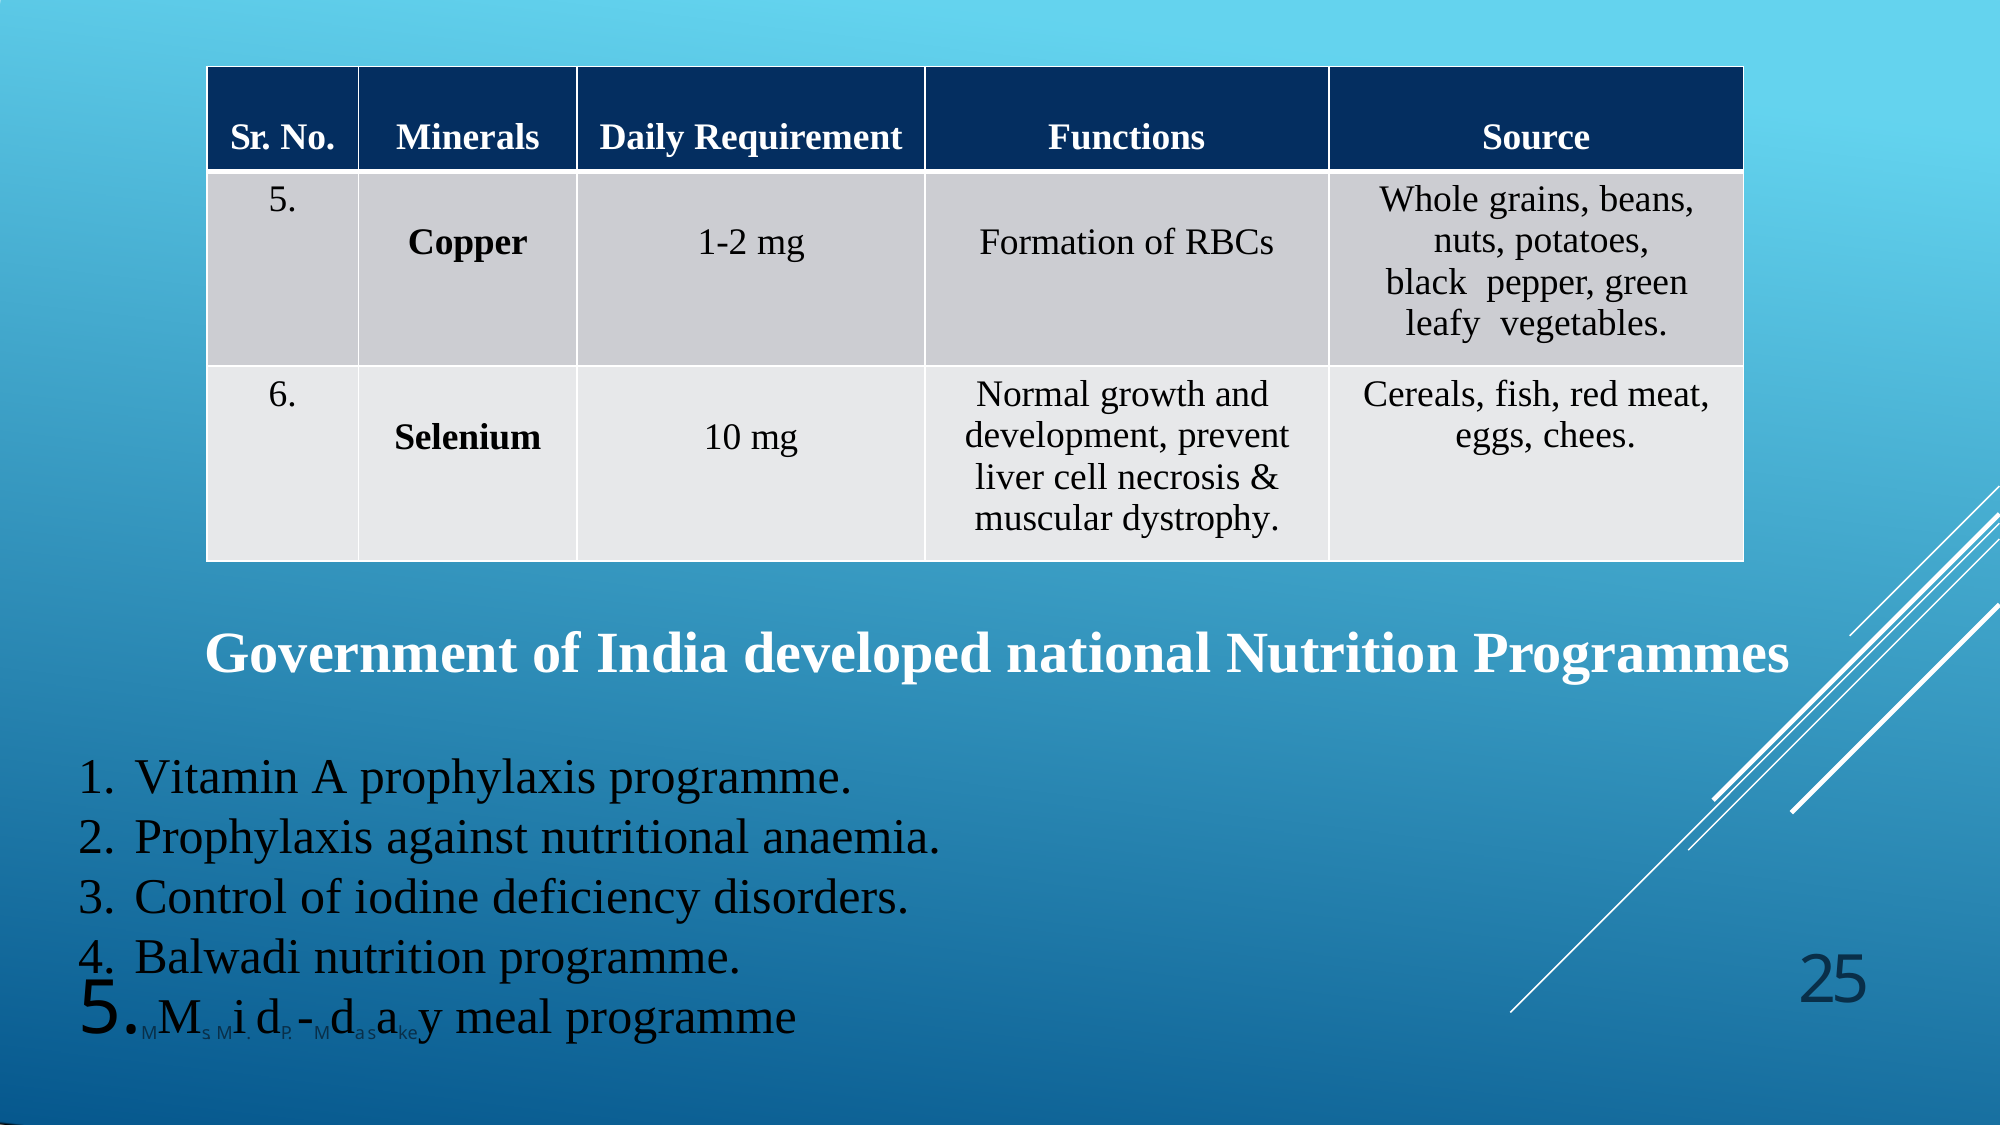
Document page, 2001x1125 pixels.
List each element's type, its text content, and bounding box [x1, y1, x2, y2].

table_header Functions [926, 67, 1328, 169]
table_cell 5. [208, 174, 358, 365]
table_cell Selenium [359, 367, 576, 560]
table_cell Cereals, fish, red meat, eggs, chees. [1330, 367, 1743, 560]
table_cell Formation of RBCs [926, 174, 1328, 365]
table_cell 6. [208, 367, 358, 560]
table_header Daily Requirement [578, 67, 924, 169]
picture [0, 0, 2000, 1125]
table_cell 10 mg [578, 367, 924, 560]
text_box Government of India developed national Nutrition Programmes [202, 611, 1797, 684]
table_cell Normal growth and development, prevent liver cell necrosis & muscular dystrophy. [926, 367, 1328, 560]
table_header Minerals [359, 67, 576, 169]
table_cell 1-2 mg [578, 174, 924, 365]
table_header Sr. No. [208, 67, 358, 169]
text_box Vitamin A prophylaxis programme. Prophylaxis against nutritional anaemia. Control of iodine deficiency disorders. Balwadi nutrition programme. MMs. Mi. dP. -Mdasakey meal programme [71, 741, 946, 1044]
table_cell Copper [359, 174, 576, 365]
table_cell Whole grains, beans, nuts, potatoes, black pepper, green leafy vegetables. [1330, 174, 1743, 365]
text_box 25 [1796, 934, 1875, 1017]
table_header Source [1330, 67, 1743, 169]
